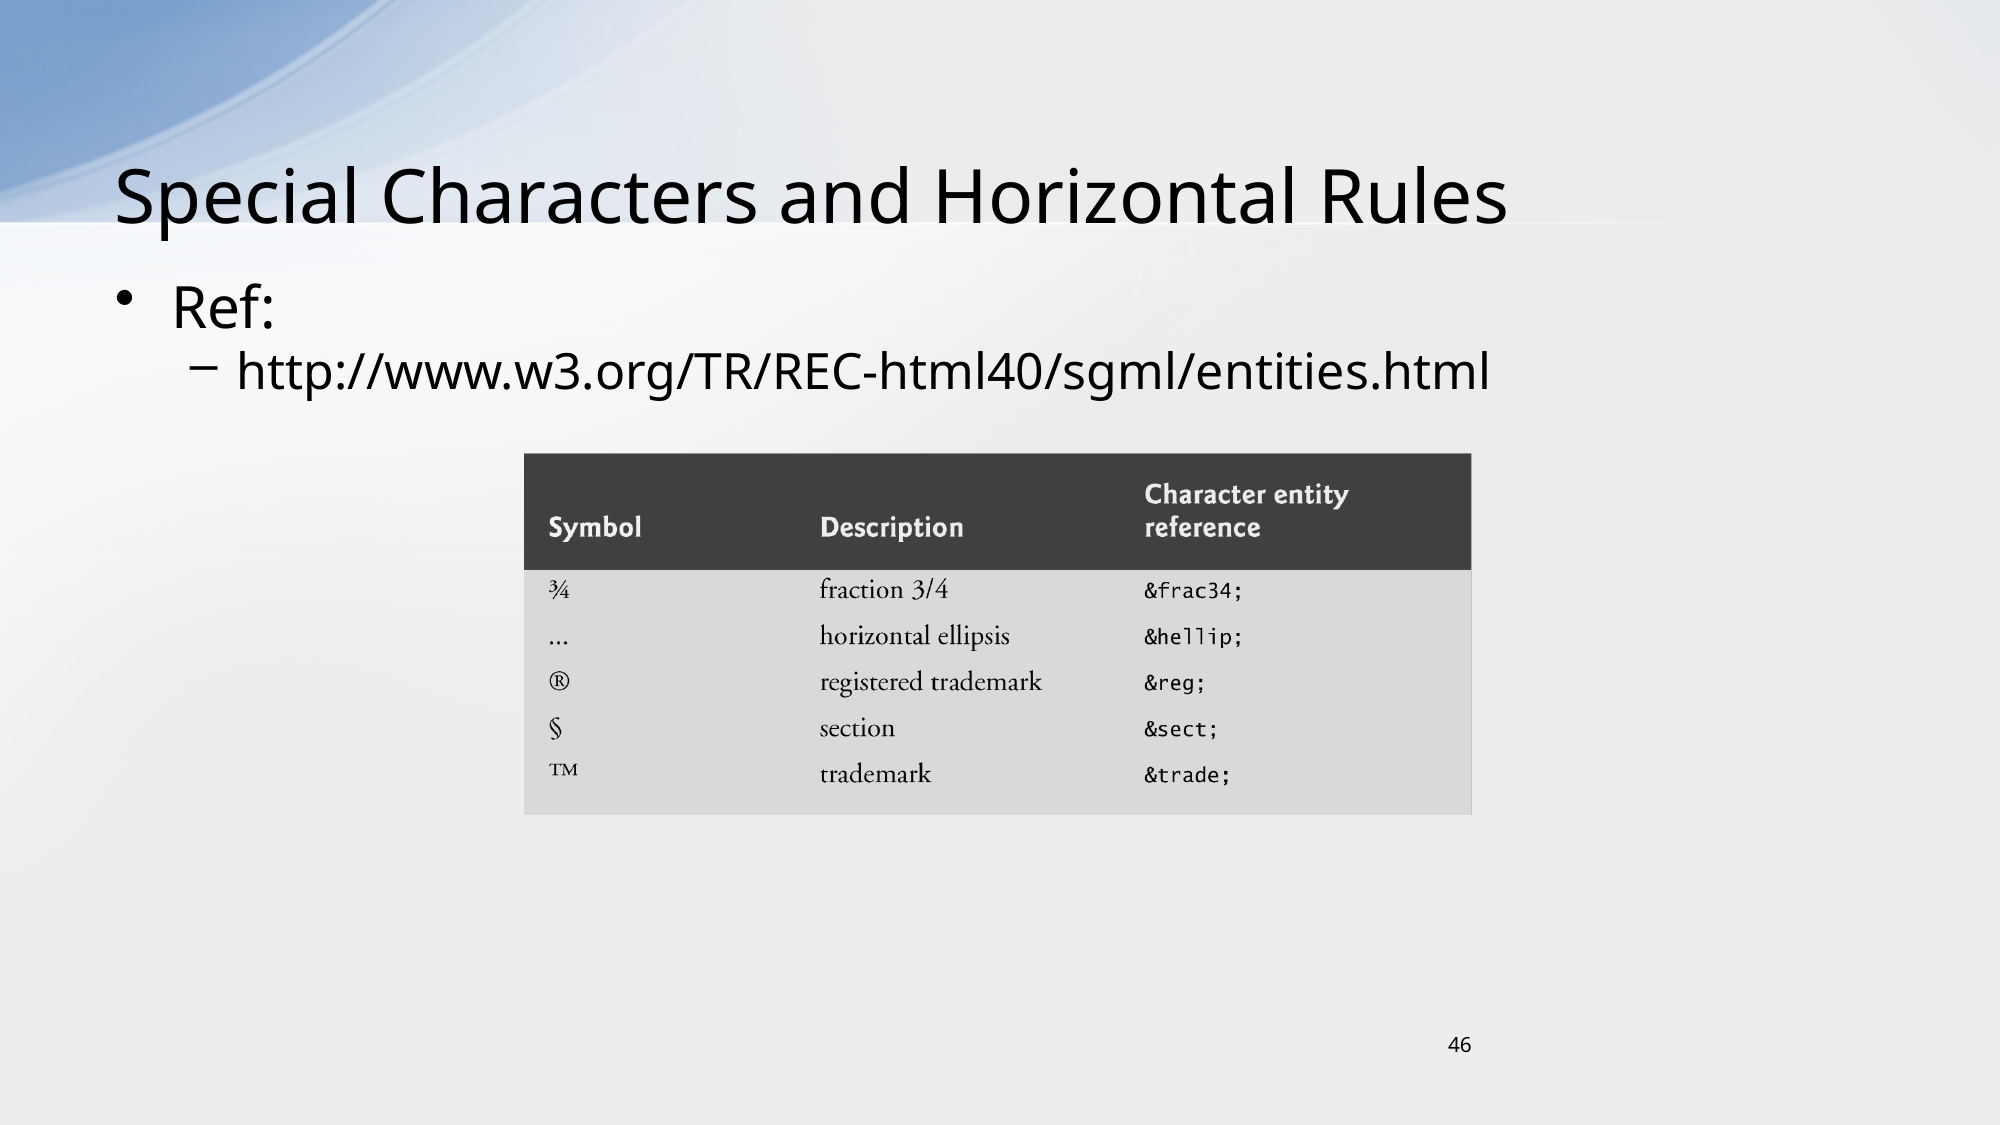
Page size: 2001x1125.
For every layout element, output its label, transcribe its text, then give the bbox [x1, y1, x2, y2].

title Special Characters and Horizontal Rules [99, 58, 1900, 247]
picture [0, 0, 2000, 1125]
slide_number 46 [1433, 1024, 1900, 1103]
list Ref: http://www.w3.org/TR/REC-html40/sgml/entities.html [99, 262, 1900, 1005]
